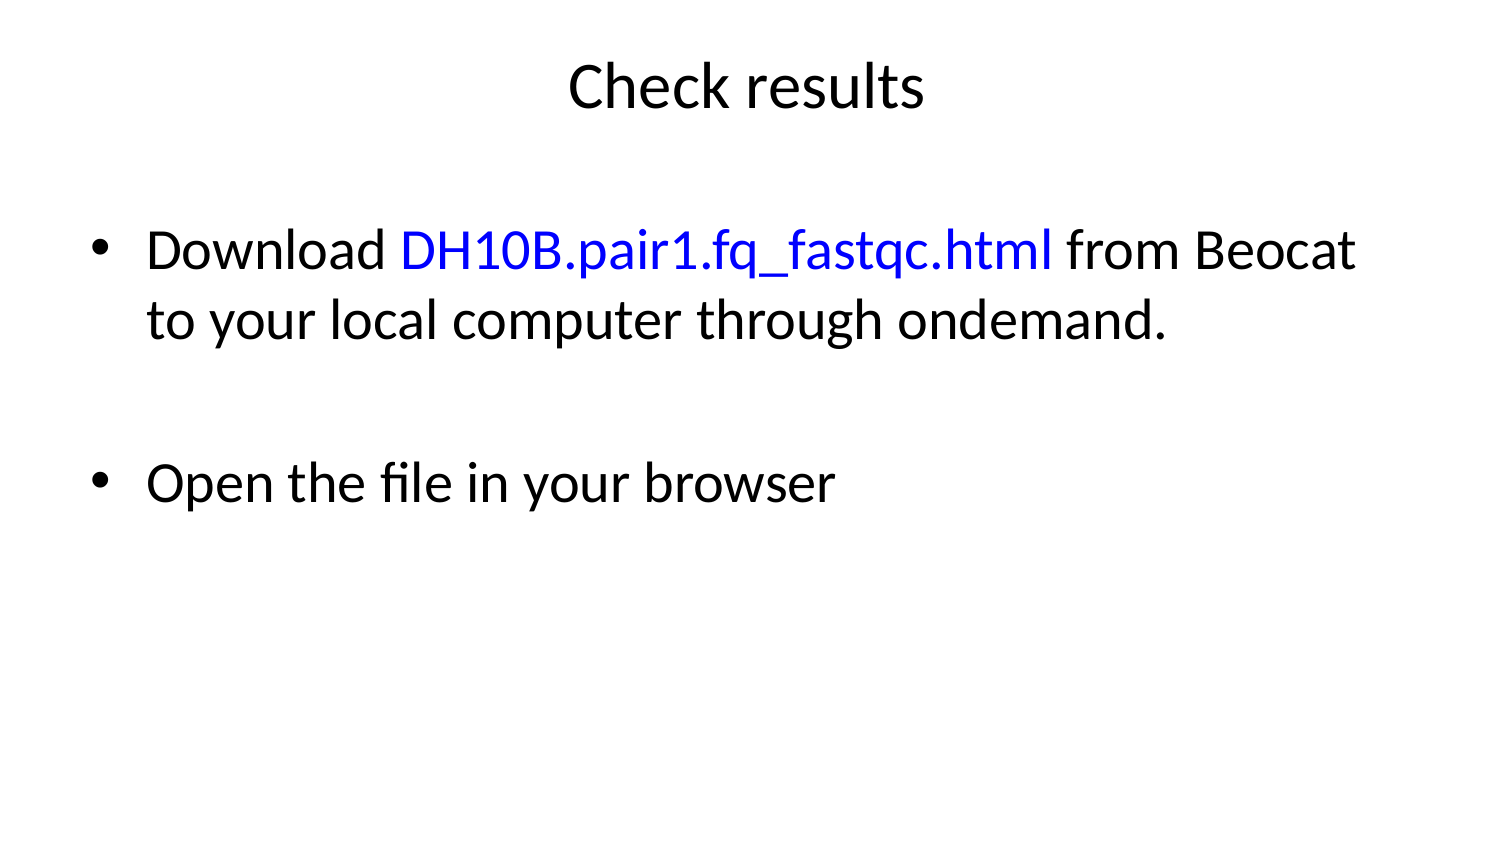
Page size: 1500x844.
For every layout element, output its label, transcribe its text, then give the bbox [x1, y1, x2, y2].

list Download DH10B.pair1.fq_fastqc.html from Beocat to your local computer through ondemand. Open the file in your browser [75, 203, 1425, 602]
title Check results [72, 18, 1423, 146]
